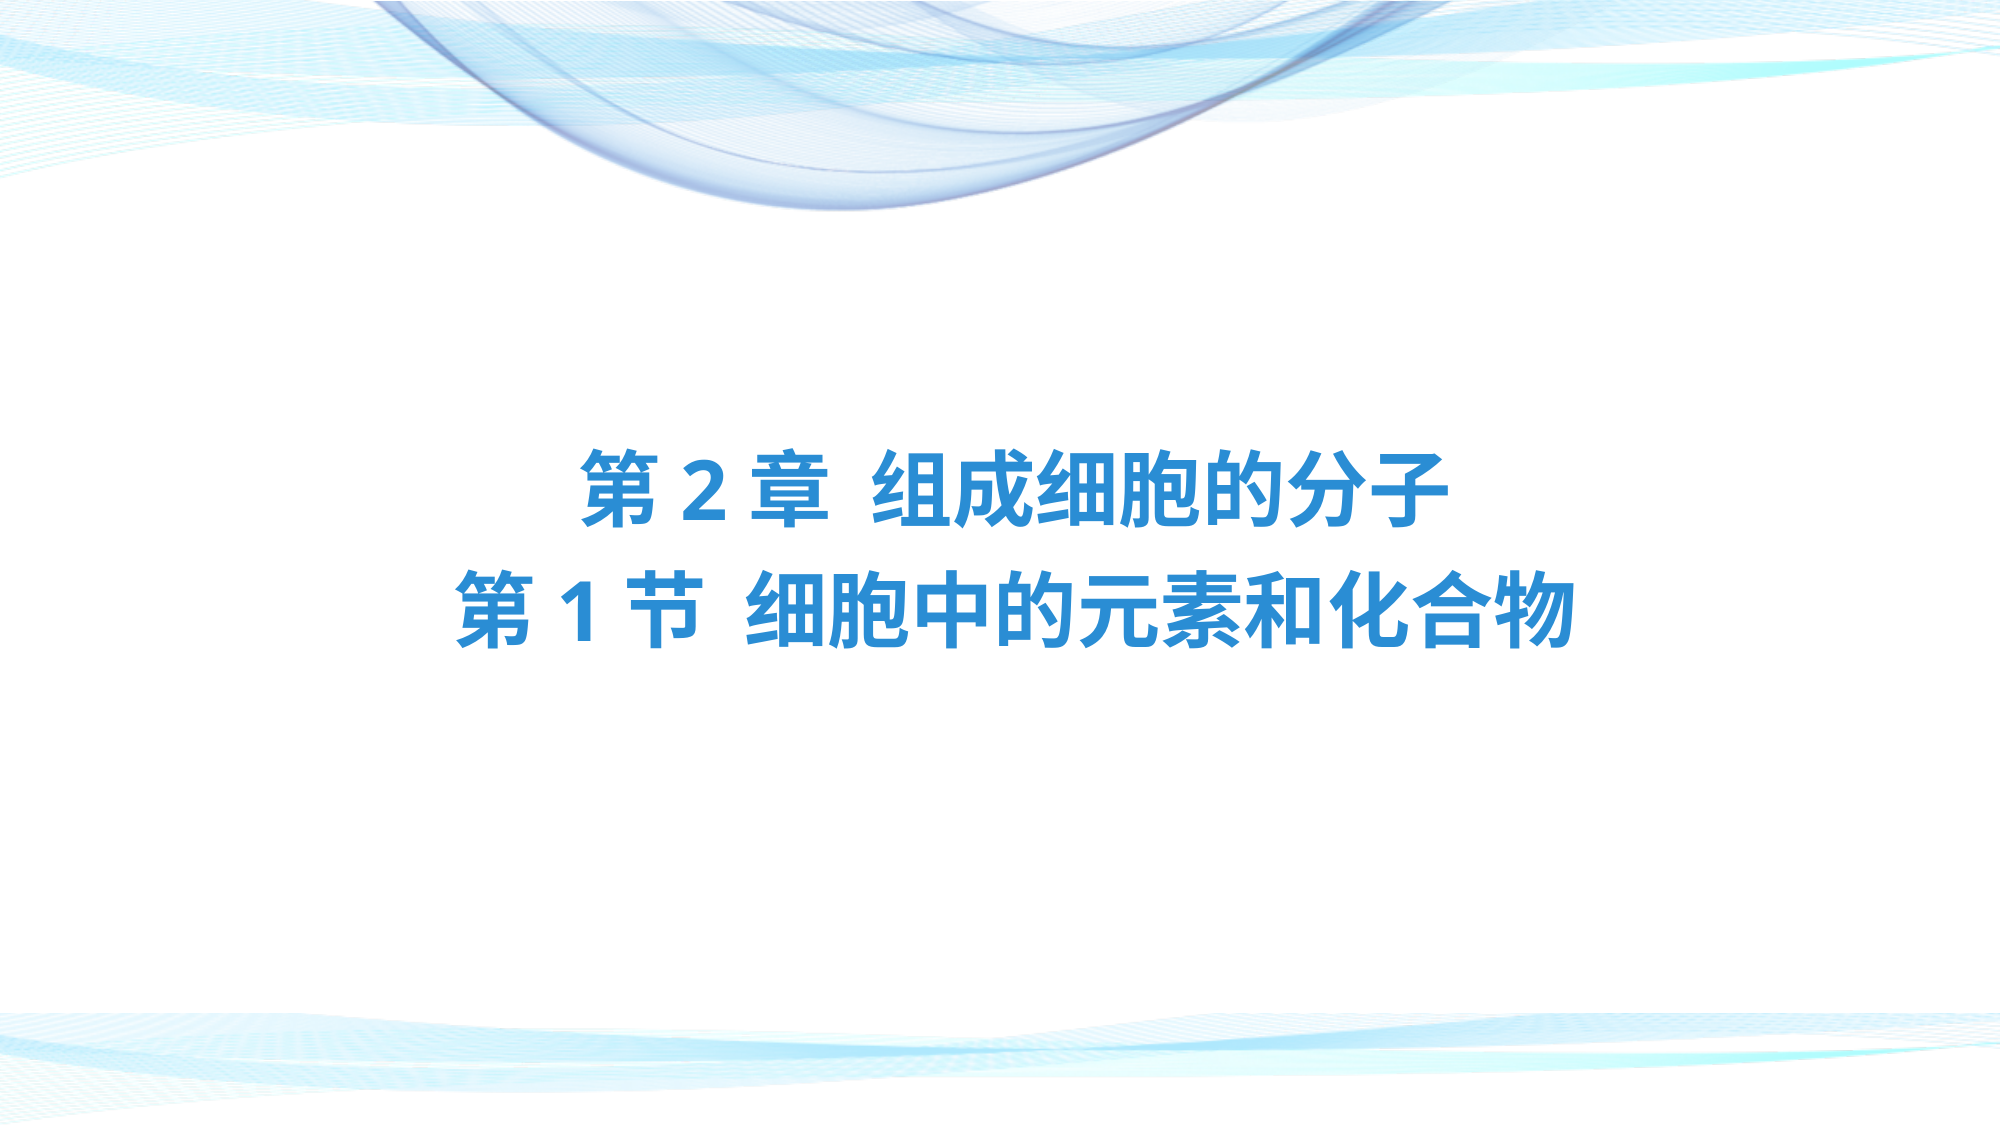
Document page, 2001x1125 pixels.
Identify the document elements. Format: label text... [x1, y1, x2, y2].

picture [0, 1013, 2000, 1125]
picture [0, 0, 2000, 336]
text_box 第2章 组成细胞的分子 第1节 细胞中的元素和化合物 [428, 448, 1602, 666]
